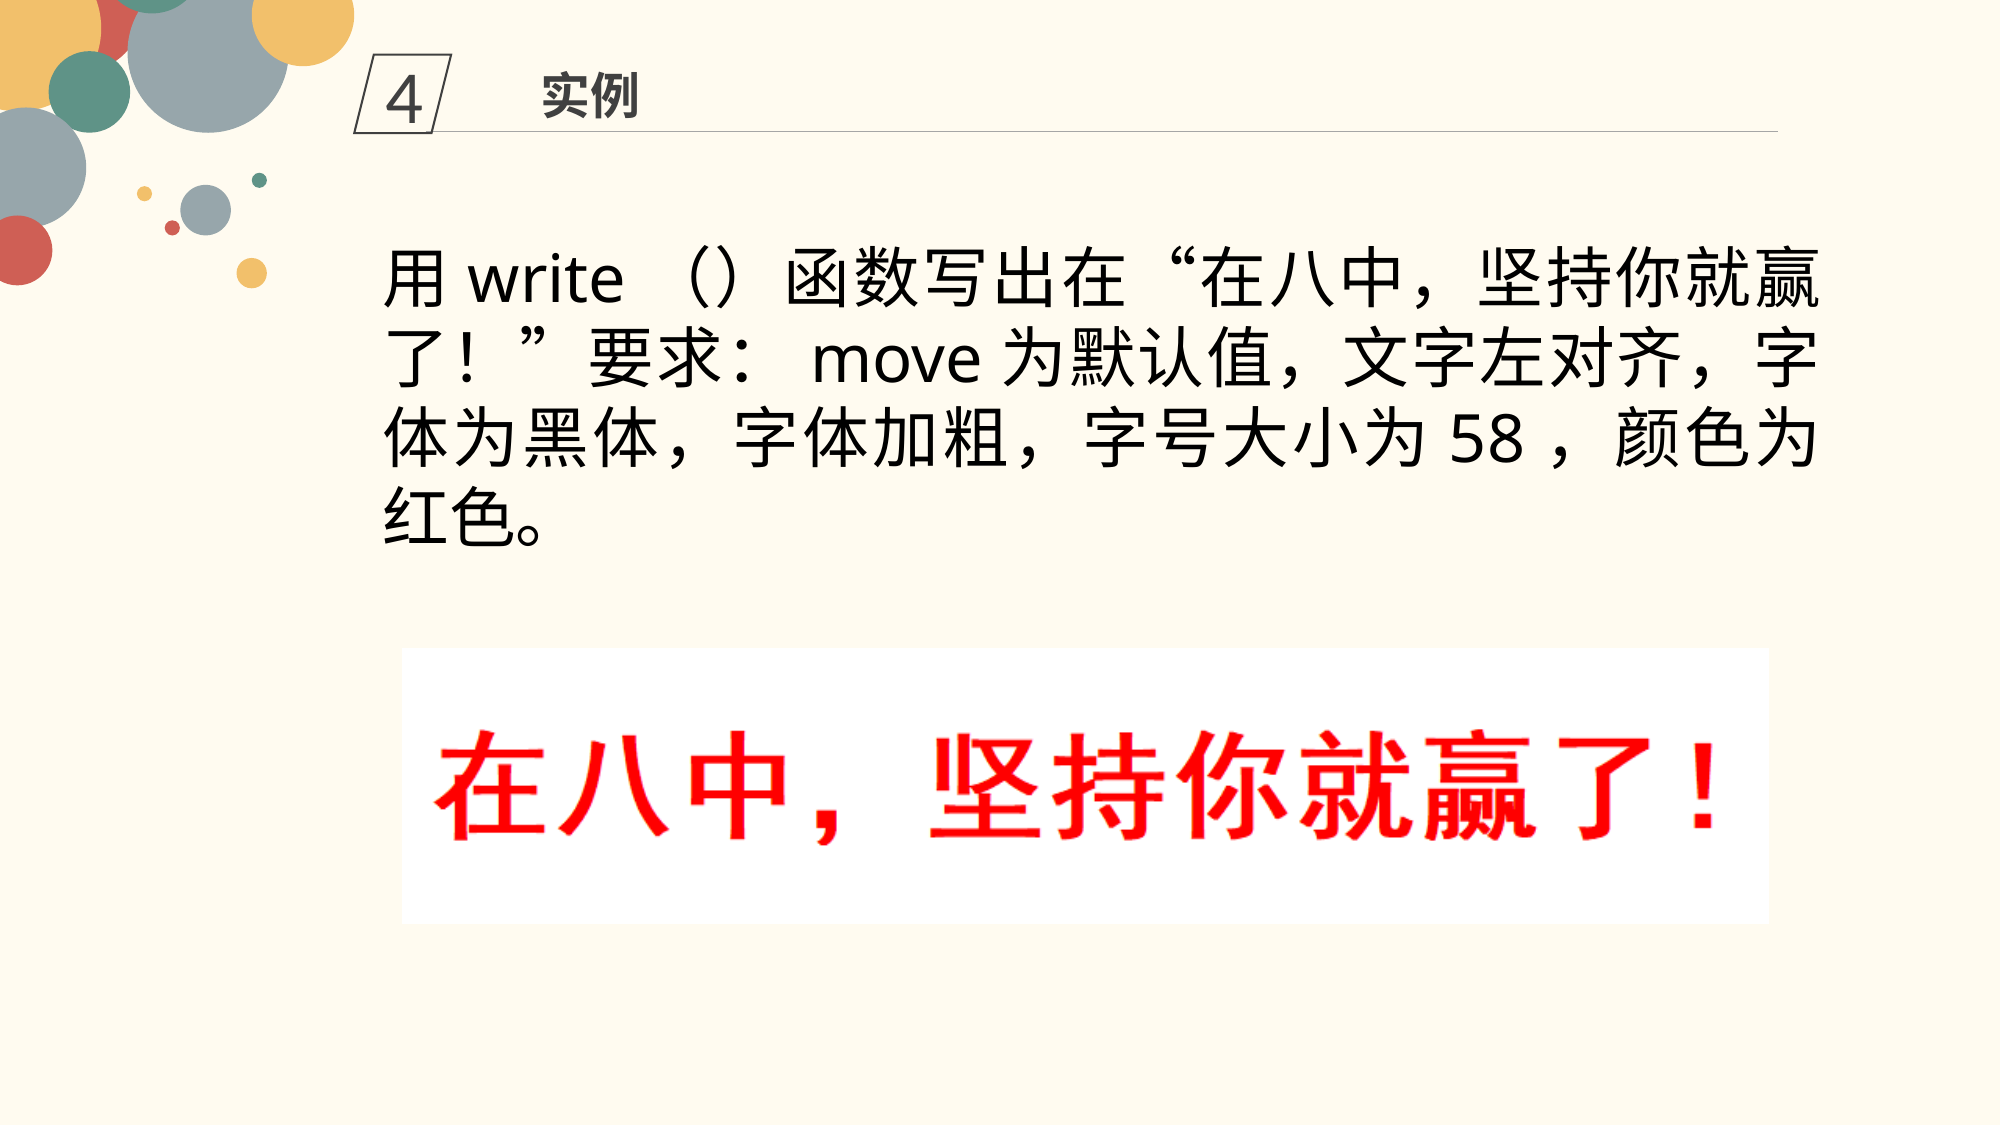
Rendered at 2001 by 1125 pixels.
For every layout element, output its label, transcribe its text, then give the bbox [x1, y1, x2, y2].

text_box 4 [355, 53, 453, 135]
text_box 实例 [526, 57, 1296, 131]
picture [402, 648, 1769, 924]
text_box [0, 0, 355, 289]
text_box 用write（）函数写出在“在八中，坚持你就赢了！”要求：move为默认值，文字左对齐，字体为黑体，字体加粗，字号大小为58，颜色为红色。 [367, 228, 1837, 564]
